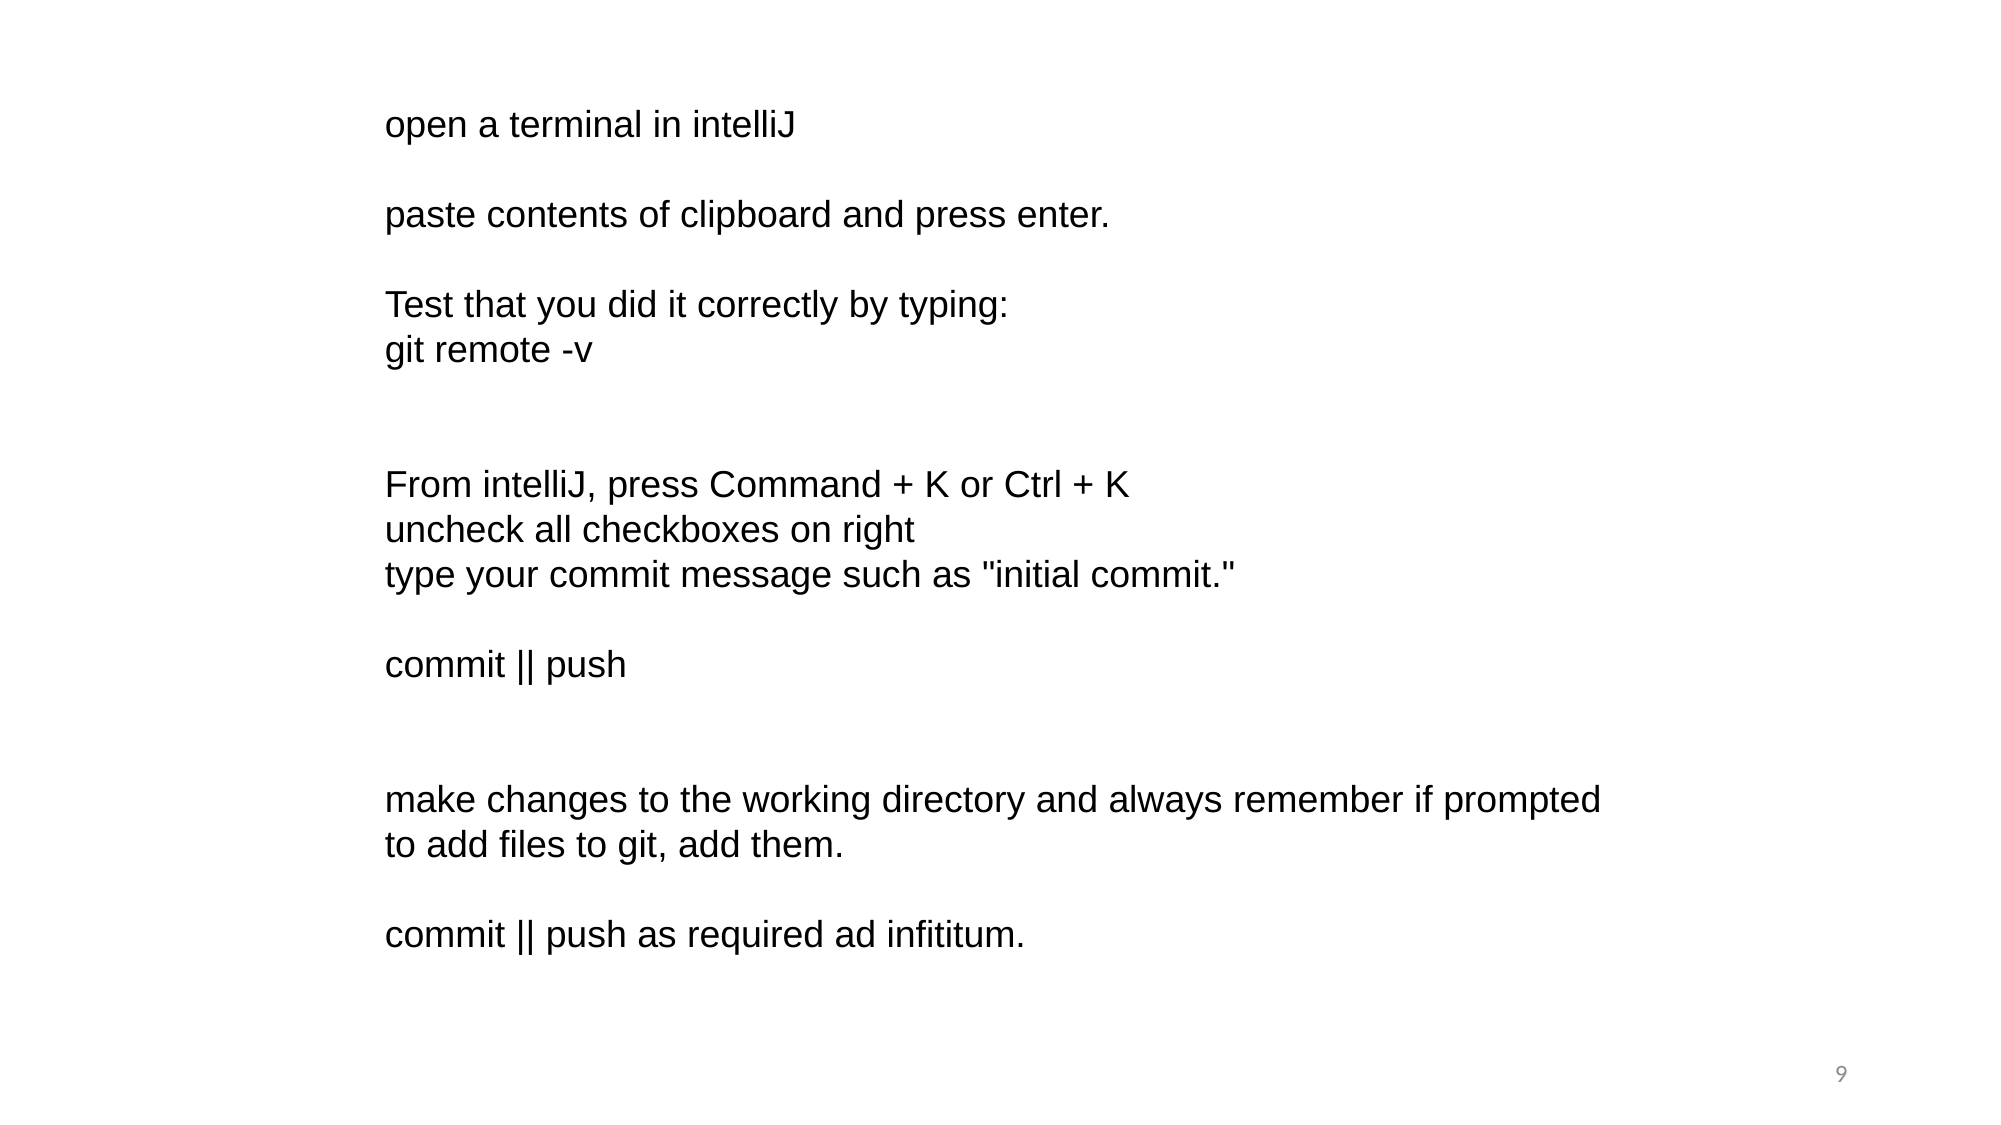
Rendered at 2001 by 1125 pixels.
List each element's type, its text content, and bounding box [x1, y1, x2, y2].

slide_number 9 [1412, 1042, 1863, 1103]
text_box open a terminal in intelliJ paste contents of clipboard and press enter. Test that you did it correctly by typing: git remote -v From intelliJ, press Command + K or Ctrl + K uncheck all checkboxes on right type your commit message such as "initial commit." commit || push make changes to the working directory and always remember if prompted to add files to git, add them. commit || push as required ad infititum. [369, 90, 1645, 945]
